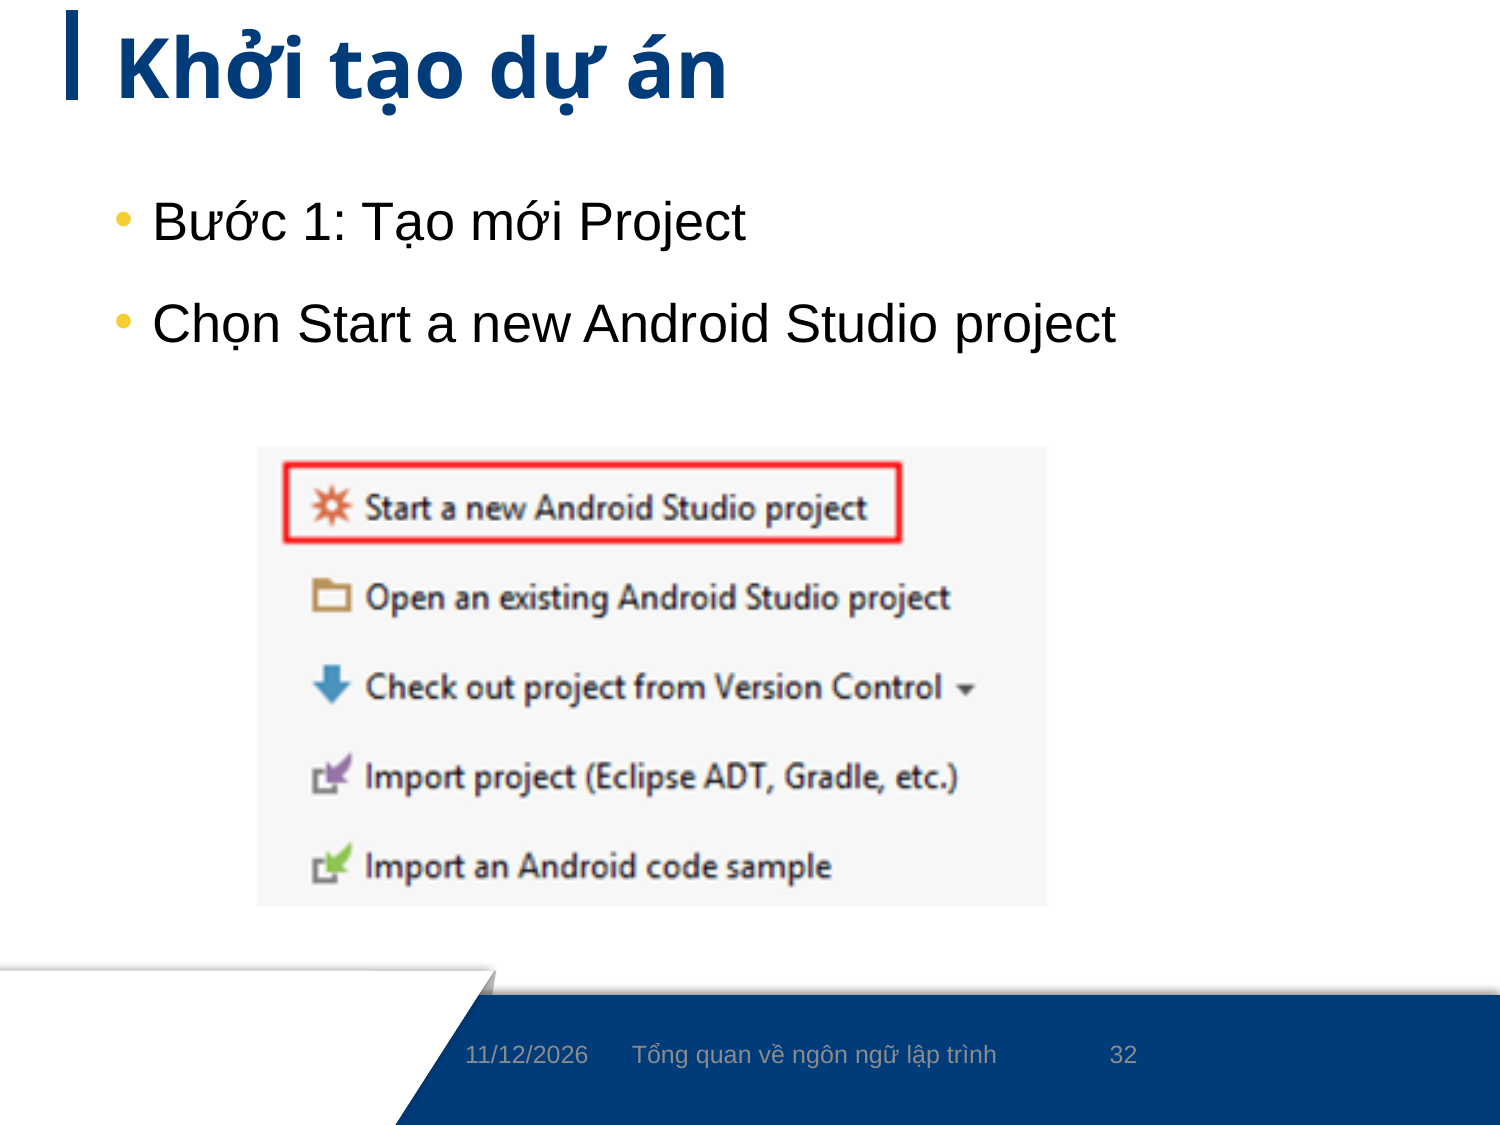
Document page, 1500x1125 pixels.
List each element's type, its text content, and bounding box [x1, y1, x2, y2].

title Khởi tạo dự án [99, 5, 1394, 138]
picture [237, 416, 1069, 907]
slide_number 32 [815, 1023, 1153, 1084]
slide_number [450, 1023, 561, 1084]
footer Tổng quan về ngôn ngữ lập trình [561, 1023, 815, 1084]
list Bước 1: Tạo mới Project Chọn Start a new Android Studio project [99, 162, 1394, 882]
